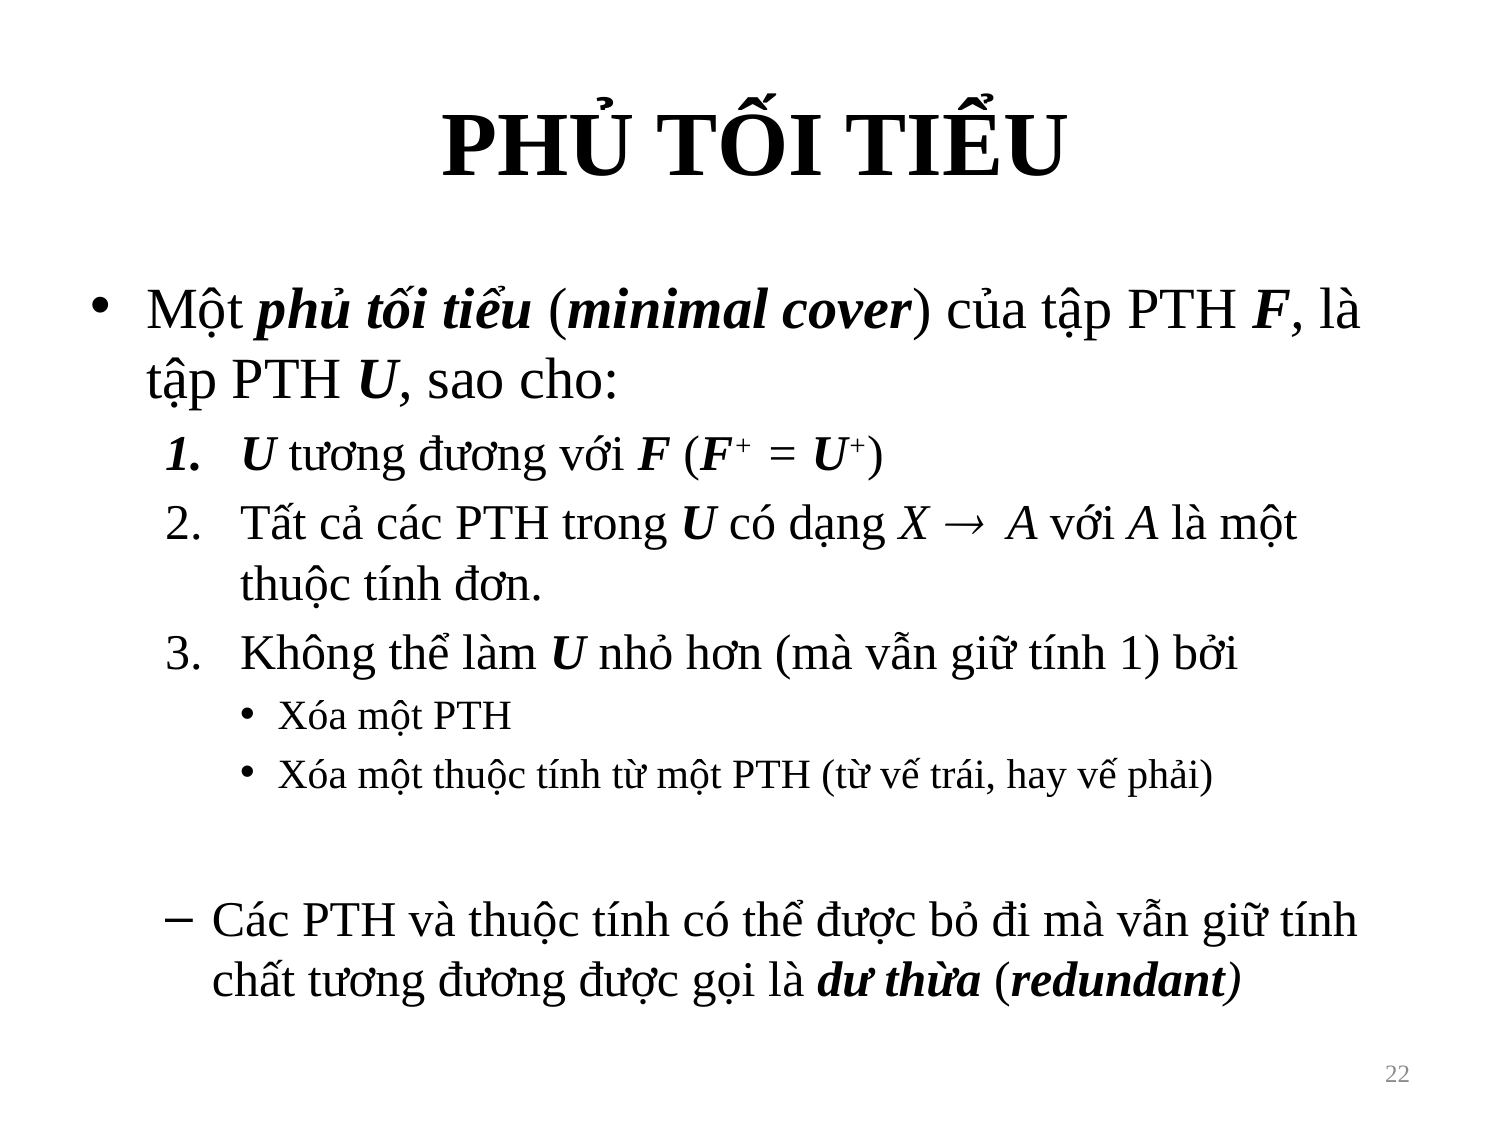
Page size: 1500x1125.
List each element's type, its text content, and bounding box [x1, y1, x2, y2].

list Một phủ tối tiểu (minimal cover) của tập PTH F, là tập PTH U, sao cho: U tương đương với F (F+ = U+) Tất cả các PTH trong U có dạng X  A với A là một thuộc tính đơn. Không thể làm U nhỏ hơn (mà vẫn giữ tính 1) bởi Xóa một PTH Xóa một thuộc tính từ một PTH (từ vế trái, hay vế phải) Các PTH và thuộc tính có thể được bỏ đi mà vẫn giữ tính chất tương đương được gọi là dư thừa (redundant) [74, 262, 1426, 1006]
title PHỦ TỐI TIỂU [37, 44, 1476, 233]
slide_number 22 [1074, 1042, 1425, 1103]
